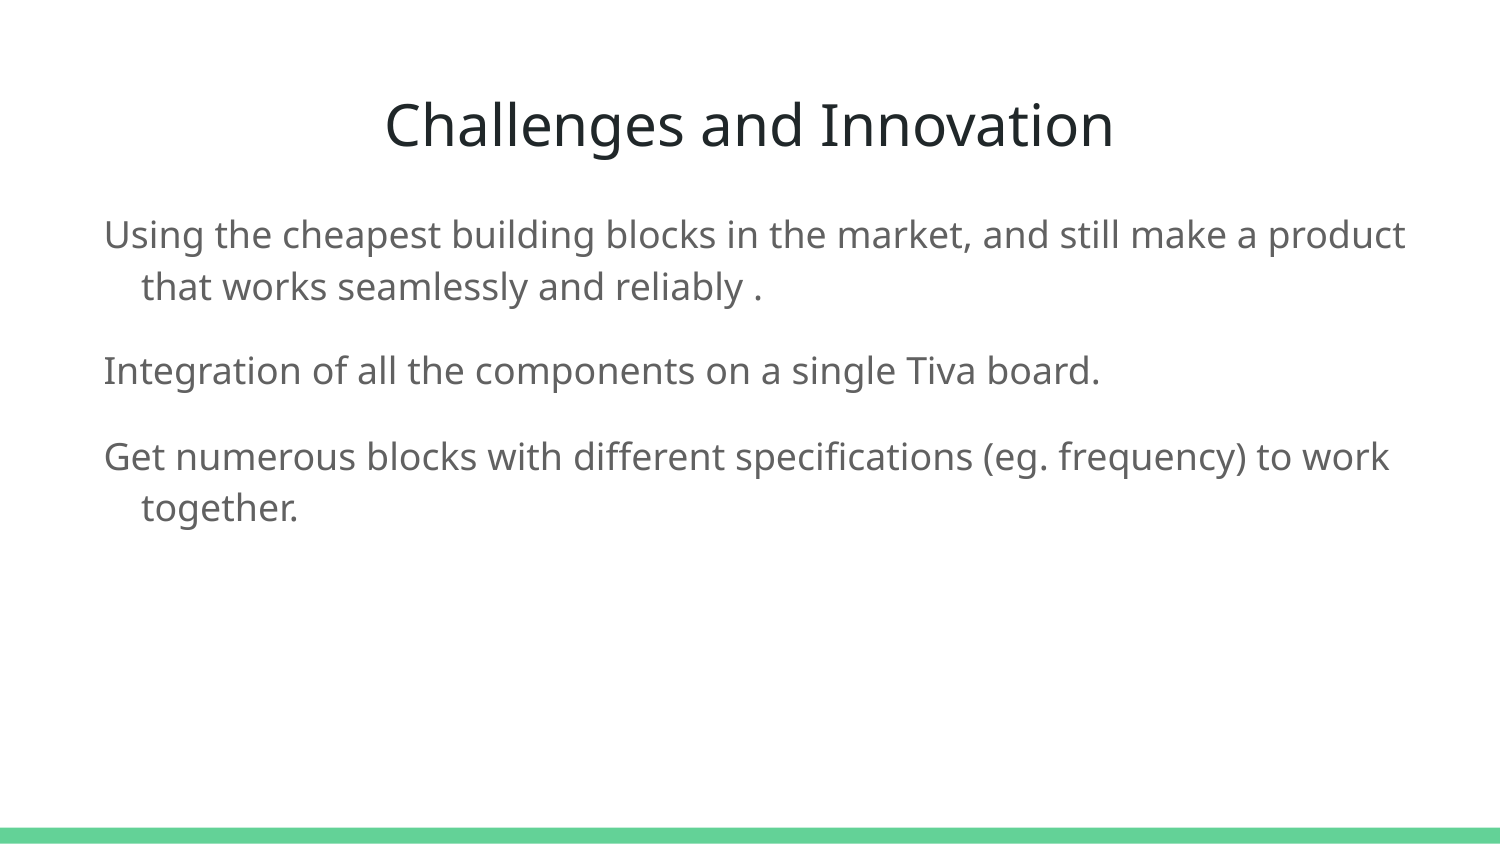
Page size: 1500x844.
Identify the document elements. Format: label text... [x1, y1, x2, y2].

title Challenges and Innovation [51, 72, 1449, 167]
list Using the cheapest building blocks in the market, and still make a product that works seamlessly and reliably . Integration of all the components on a single Tiva board. Get numerous blocks with different specifications (eg. frequency) to work together. [51, 189, 1449, 750]
